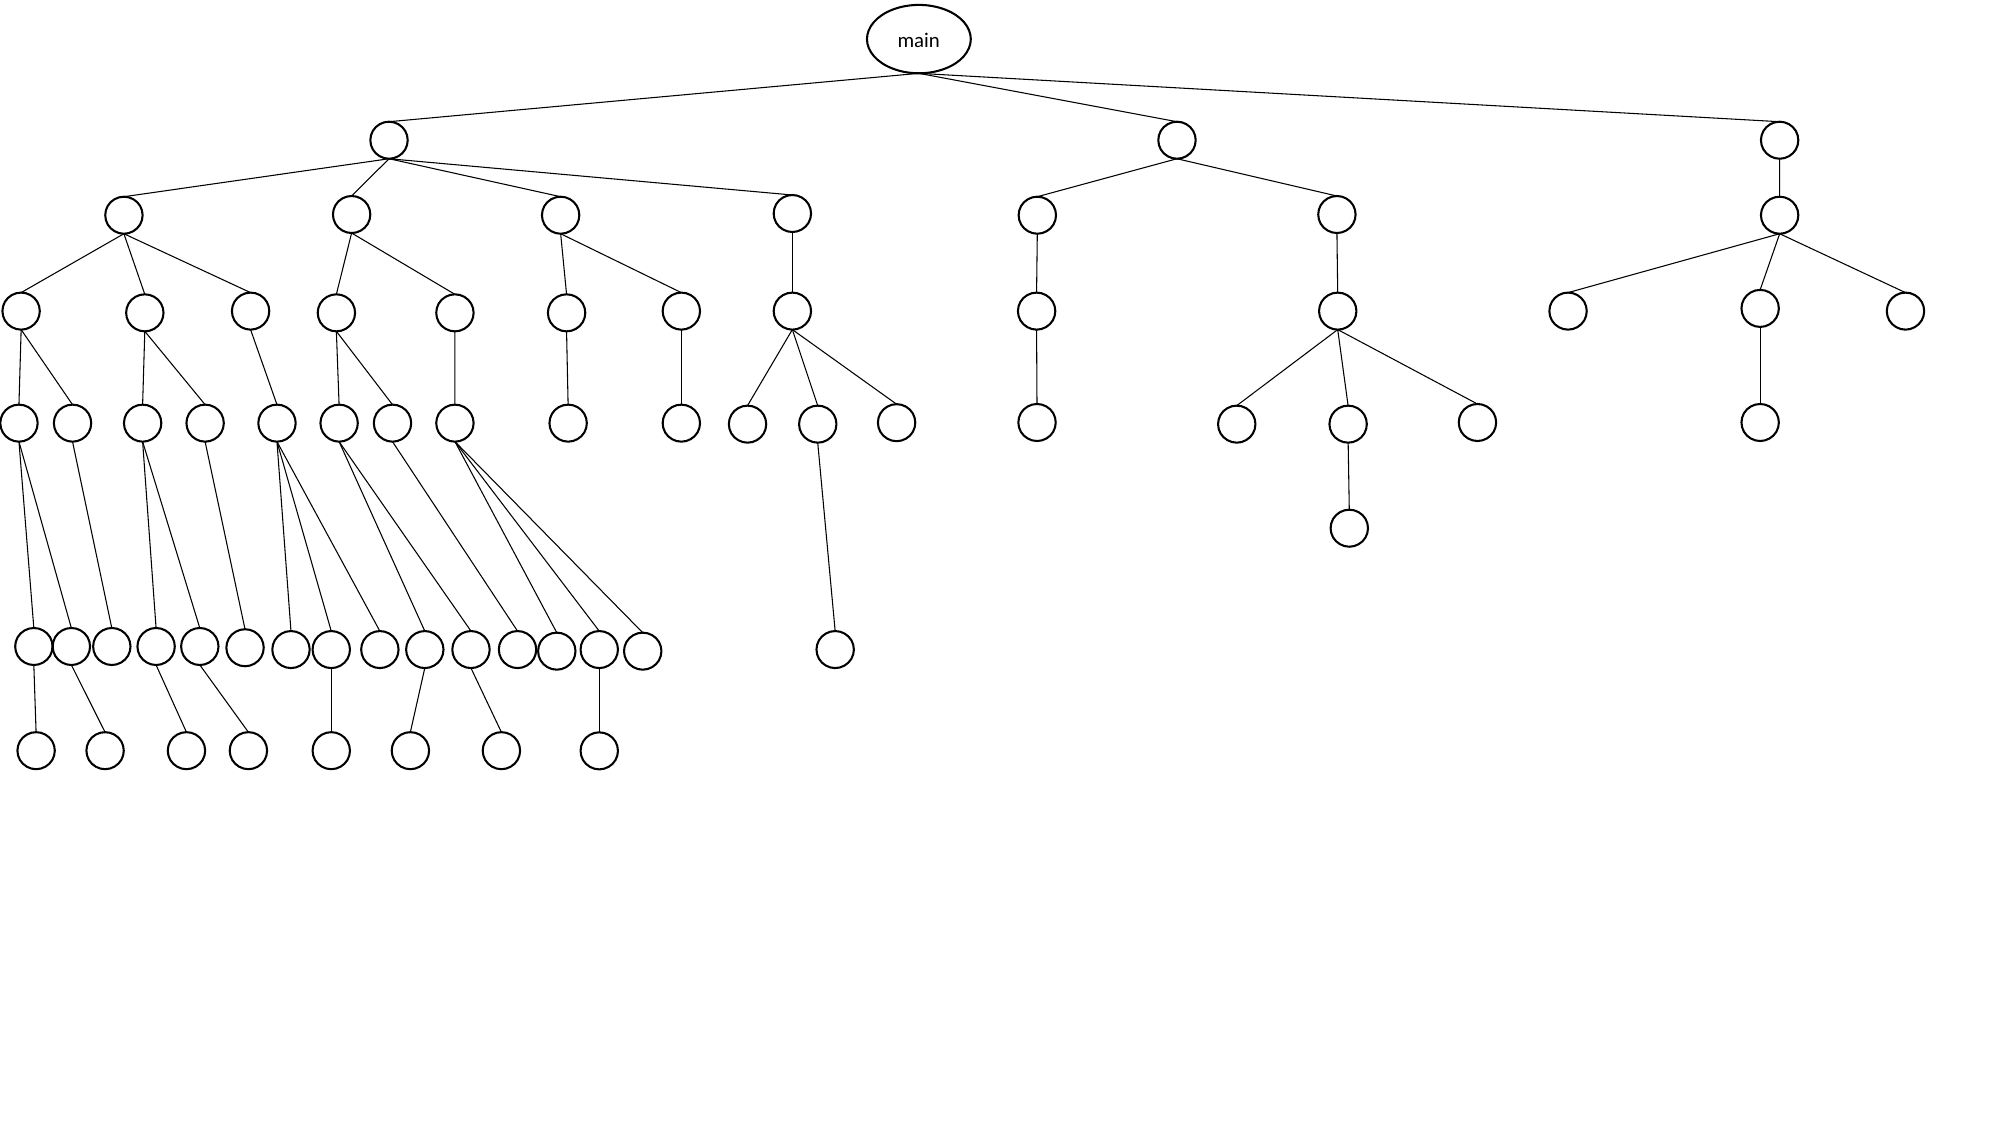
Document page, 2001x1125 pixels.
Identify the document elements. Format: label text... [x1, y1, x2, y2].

text_box [311, 632, 352, 670]
text_box [369, 120, 409, 158]
text_box [316, 293, 357, 333]
text_box [1457, 403, 1498, 443]
text_box [372, 403, 413, 441]
text_box [798, 405, 838, 444]
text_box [156, 664, 187, 733]
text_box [33, 664, 37, 733]
text_box [1329, 508, 1370, 548]
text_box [250, 329, 277, 405]
text_box [104, 195, 144, 233]
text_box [918, 73, 1780, 122]
text_box main [865, 3, 972, 73]
text_box [166, 731, 207, 771]
text_box [1157, 122, 1197, 158]
text_box [1759, 120, 1800, 160]
text_box [451, 633, 491, 669]
text_box [228, 731, 269, 771]
text_box [1217, 404, 1257, 444]
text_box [470, 668, 502, 733]
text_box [123, 233, 251, 293]
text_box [1760, 233, 1779, 290]
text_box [199, 664, 249, 733]
text_box [52, 403, 93, 441]
text_box [360, 632, 400, 670]
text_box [817, 442, 836, 631]
text_box [1885, 291, 1926, 331]
text_box [16, 731, 56, 771]
text_box [540, 195, 581, 235]
text_box [1017, 195, 1058, 235]
text_box [815, 630, 855, 670]
text_box [772, 291, 813, 329]
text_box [144, 331, 206, 405]
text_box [1176, 158, 1337, 196]
text_box [1017, 403, 1057, 443]
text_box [21, 233, 123, 293]
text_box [388, 158, 793, 195]
text_box [311, 731, 352, 771]
text_box [405, 632, 445, 669]
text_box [560, 233, 682, 293]
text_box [205, 441, 245, 630]
text_box [1328, 404, 1368, 444]
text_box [123, 158, 388, 197]
text_box [331, 197, 372, 232]
text_box [579, 633, 619, 670]
text_box [622, 631, 663, 671]
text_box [351, 232, 455, 295]
text_box [661, 291, 702, 331]
text_box [271, 632, 311, 670]
text_box [481, 731, 522, 771]
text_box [336, 331, 393, 405]
text_box [435, 293, 475, 333]
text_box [18, 441, 72, 628]
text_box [21, 329, 73, 405]
text_box [1, 291, 41, 331]
text_box [136, 628, 176, 666]
text_box [85, 731, 125, 771]
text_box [1037, 158, 1178, 197]
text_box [336, 232, 351, 295]
text_box [1317, 194, 1357, 234]
text_box [1016, 291, 1057, 331]
text_box [1759, 195, 1800, 233]
text_box [230, 291, 271, 331]
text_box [1567, 233, 1779, 293]
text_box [276, 441, 339, 632]
text_box [727, 404, 768, 444]
text_box [225, 628, 265, 667]
text_box [92, 627, 132, 667]
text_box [339, 441, 392, 632]
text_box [1779, 233, 1906, 293]
text_box [257, 403, 297, 443]
text_box [51, 628, 92, 667]
text_box [1548, 291, 1588, 331]
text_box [72, 441, 112, 628]
text_box [537, 633, 577, 671]
text_box [497, 633, 537, 670]
text_box [661, 403, 702, 443]
text_box [435, 403, 475, 441]
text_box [410, 668, 425, 733]
text_box [1318, 291, 1358, 329]
text_box [319, 404, 359, 441]
text_box [180, 627, 220, 666]
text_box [454, 441, 643, 633]
text_box [548, 403, 588, 441]
text_box [579, 731, 619, 771]
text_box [142, 441, 200, 628]
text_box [792, 329, 897, 405]
text_box [185, 403, 225, 443]
text_box [122, 403, 163, 443]
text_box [747, 329, 792, 406]
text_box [71, 664, 106, 733]
text_box [390, 731, 431, 771]
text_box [392, 441, 454, 632]
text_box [388, 73, 918, 122]
text_box [14, 628, 52, 666]
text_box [1236, 329, 1337, 406]
text_box [0, 403, 39, 443]
text_box [125, 293, 165, 333]
text_box [1740, 293, 1780, 328]
text_box [772, 194, 813, 234]
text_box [1337, 329, 1478, 404]
text_box [1740, 402, 1780, 443]
text_box [546, 293, 587, 333]
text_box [351, 158, 388, 196]
text_box [876, 403, 917, 443]
